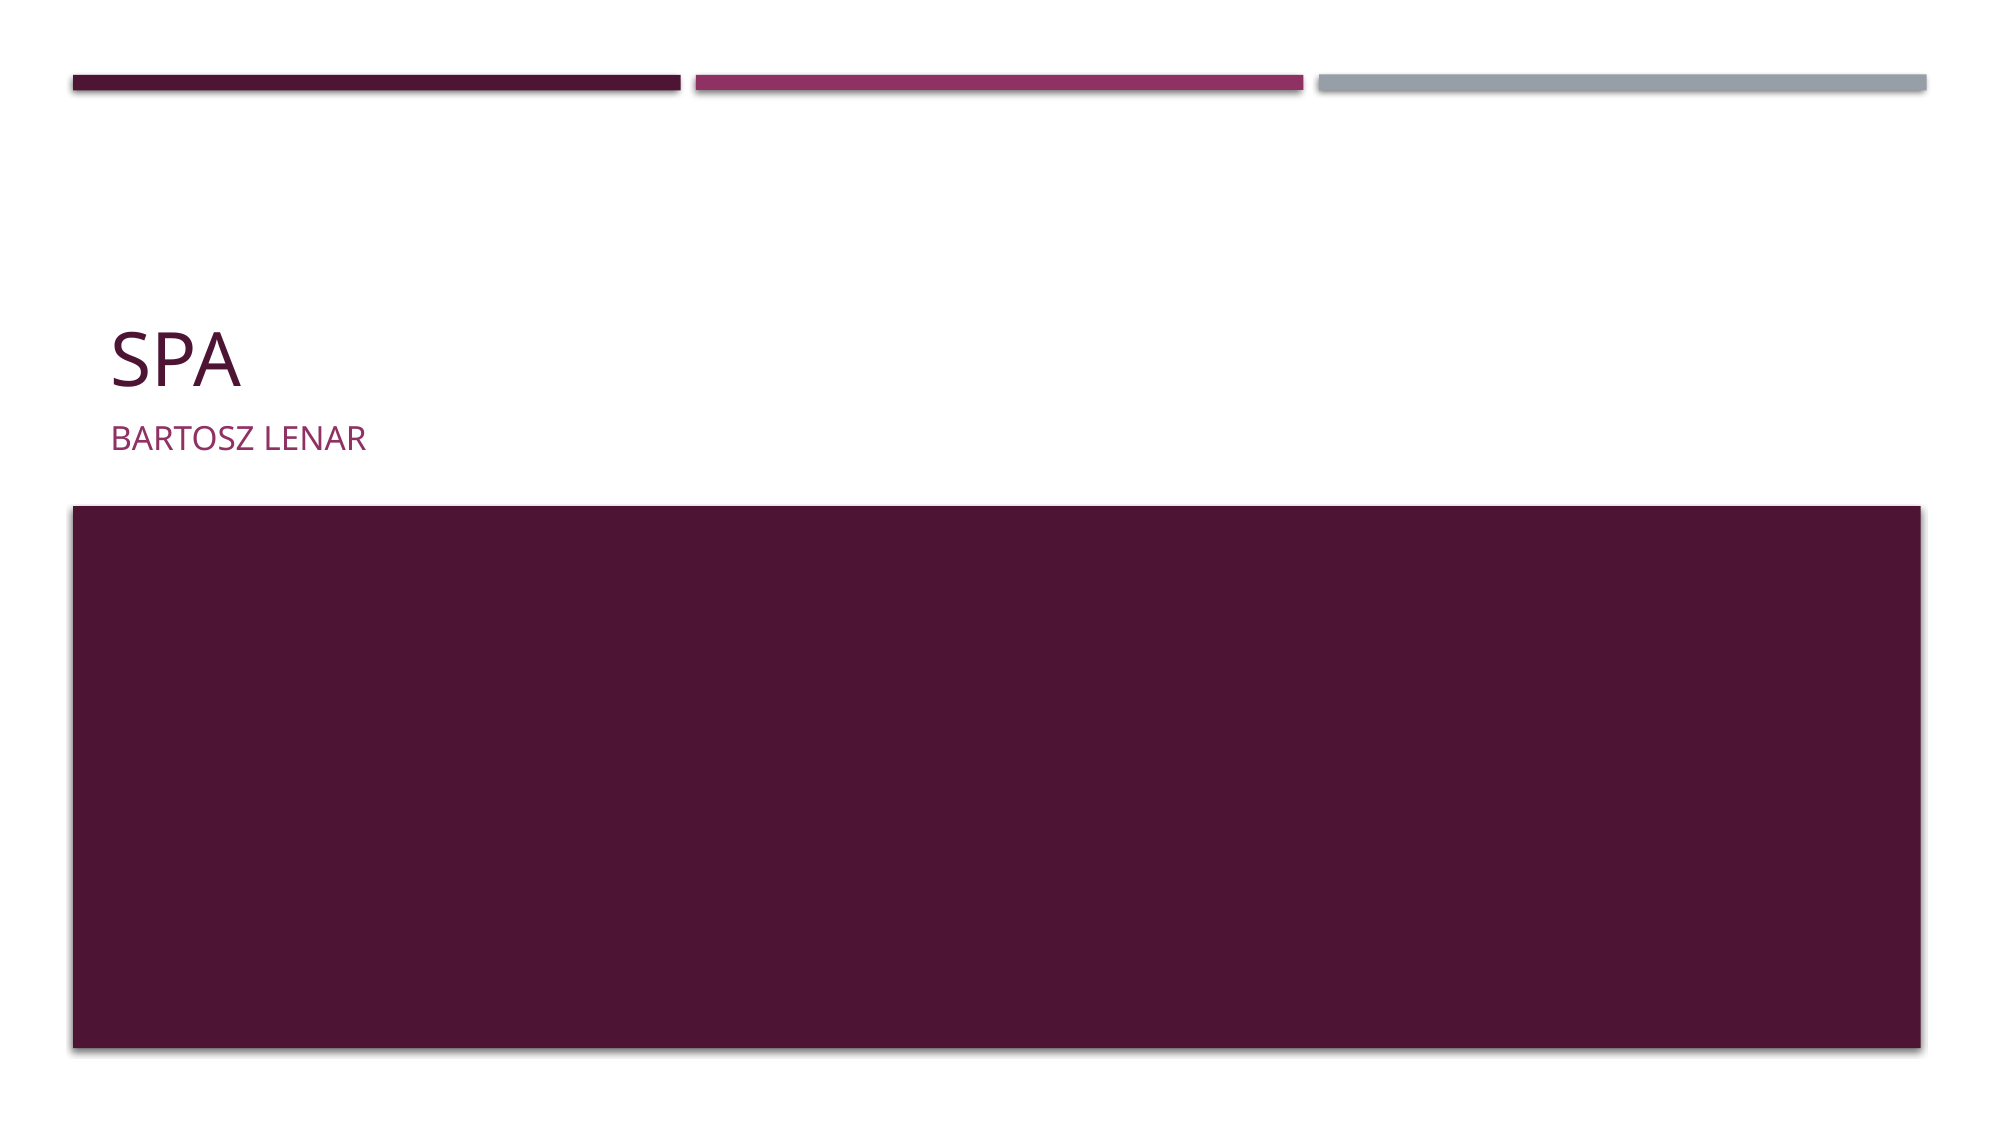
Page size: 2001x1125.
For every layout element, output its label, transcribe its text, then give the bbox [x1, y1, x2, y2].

title SPA [95, 167, 1899, 409]
subtitle bartosz lenar [95, 409, 1899, 507]
